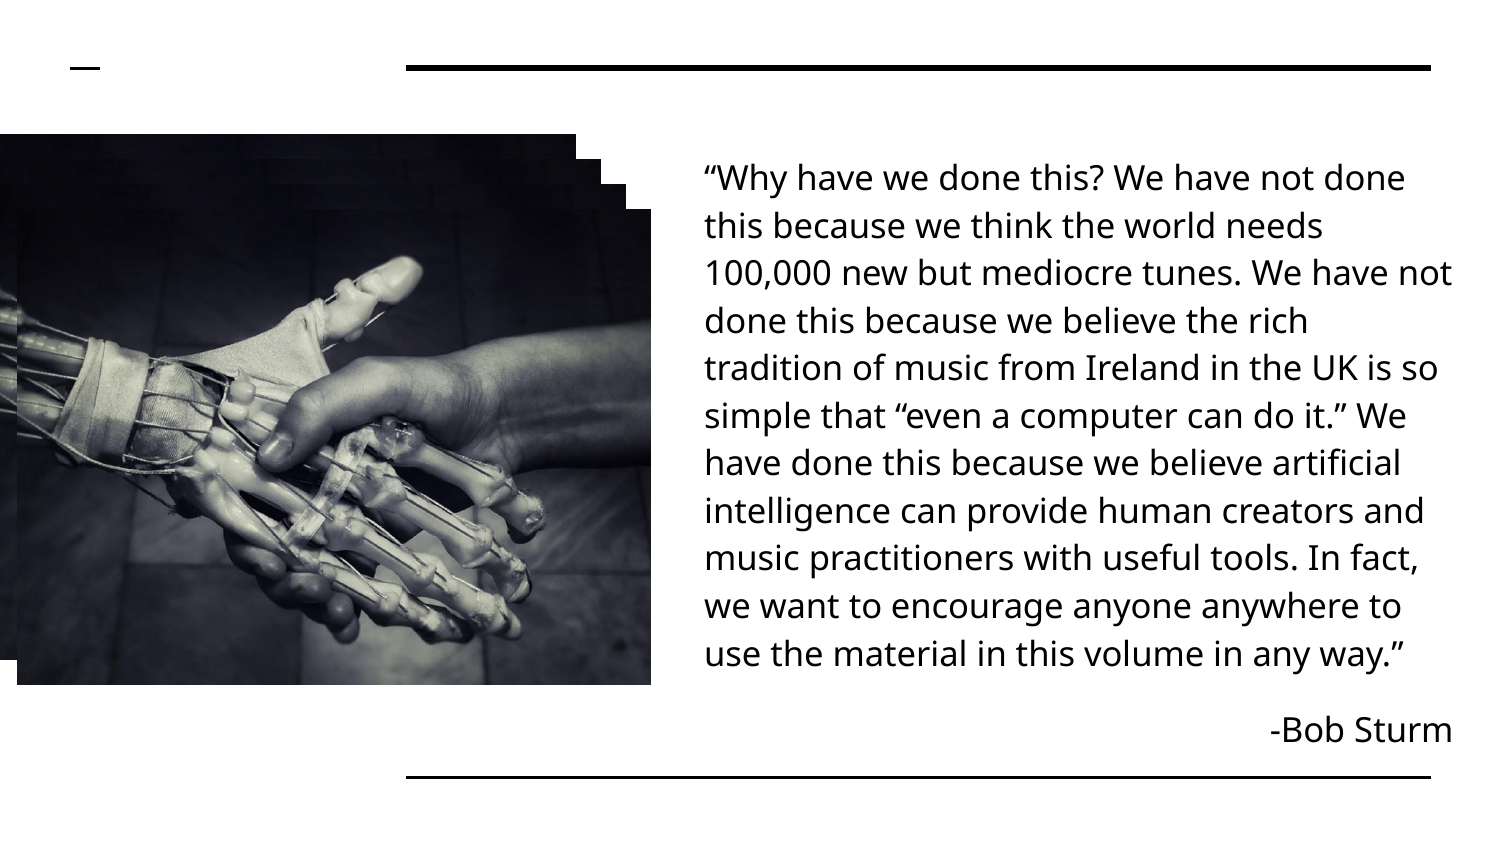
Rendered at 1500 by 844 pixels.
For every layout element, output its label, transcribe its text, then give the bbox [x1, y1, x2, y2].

list “Why have we done this? We have not done this because we think the world needs 100,000 new but mediocre tunes. We have not done this because we believe the rich tradition of music from Ireland in the UK is so simple that “even a computer can do it.” We have done this because we believe artificial intelligence can provide human creators and music practitioners with useful tools. In fact, we want to encourage anyone anywhere to use the material in this volume in any way.” -Bob Sturm [688, 134, 1470, 803]
picture [0, 134, 651, 685]
